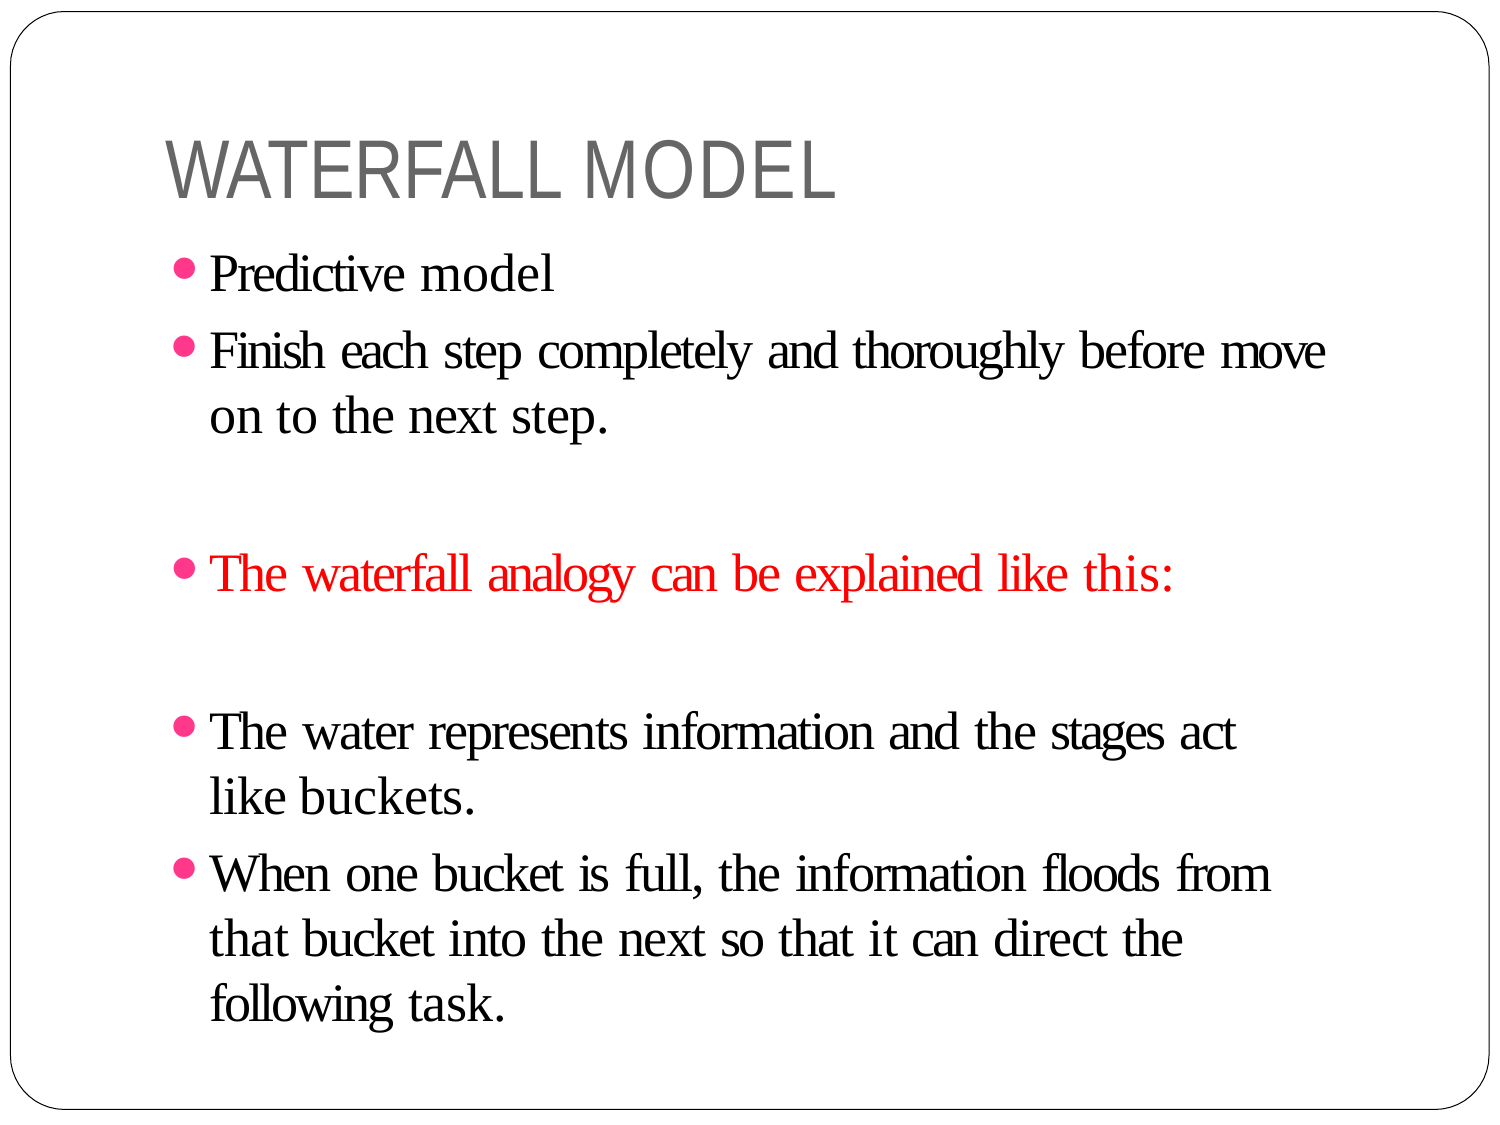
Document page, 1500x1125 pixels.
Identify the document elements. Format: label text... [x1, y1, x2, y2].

text_box Predictive model Finish each step completely and thoroughly before move on to the next step. The waterfall analogy can be explained like this: The water represents information and the stages act like buckets. When one bucket is full, the information floods from that bucket into the next so that it can direct the following task. [162, 303, 1371, 1033]
title WATERFALL MODEL [162, 33, 1378, 303]
